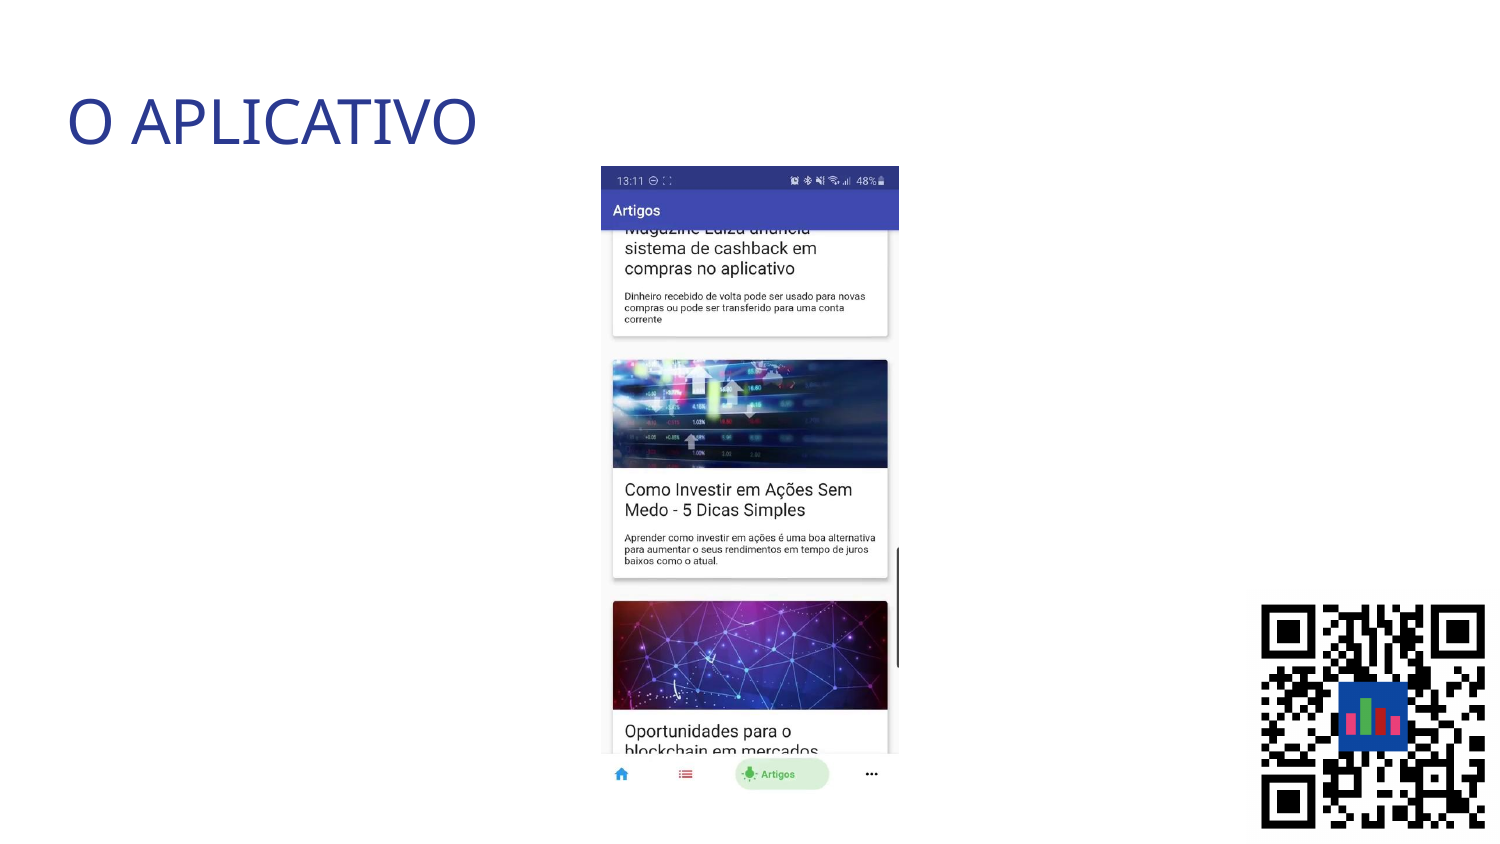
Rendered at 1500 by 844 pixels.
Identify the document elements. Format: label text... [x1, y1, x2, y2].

picture [1245, 589, 1500, 844]
title O APLICATIVO [51, 67, 1449, 167]
picture [601, 166, 899, 794]
